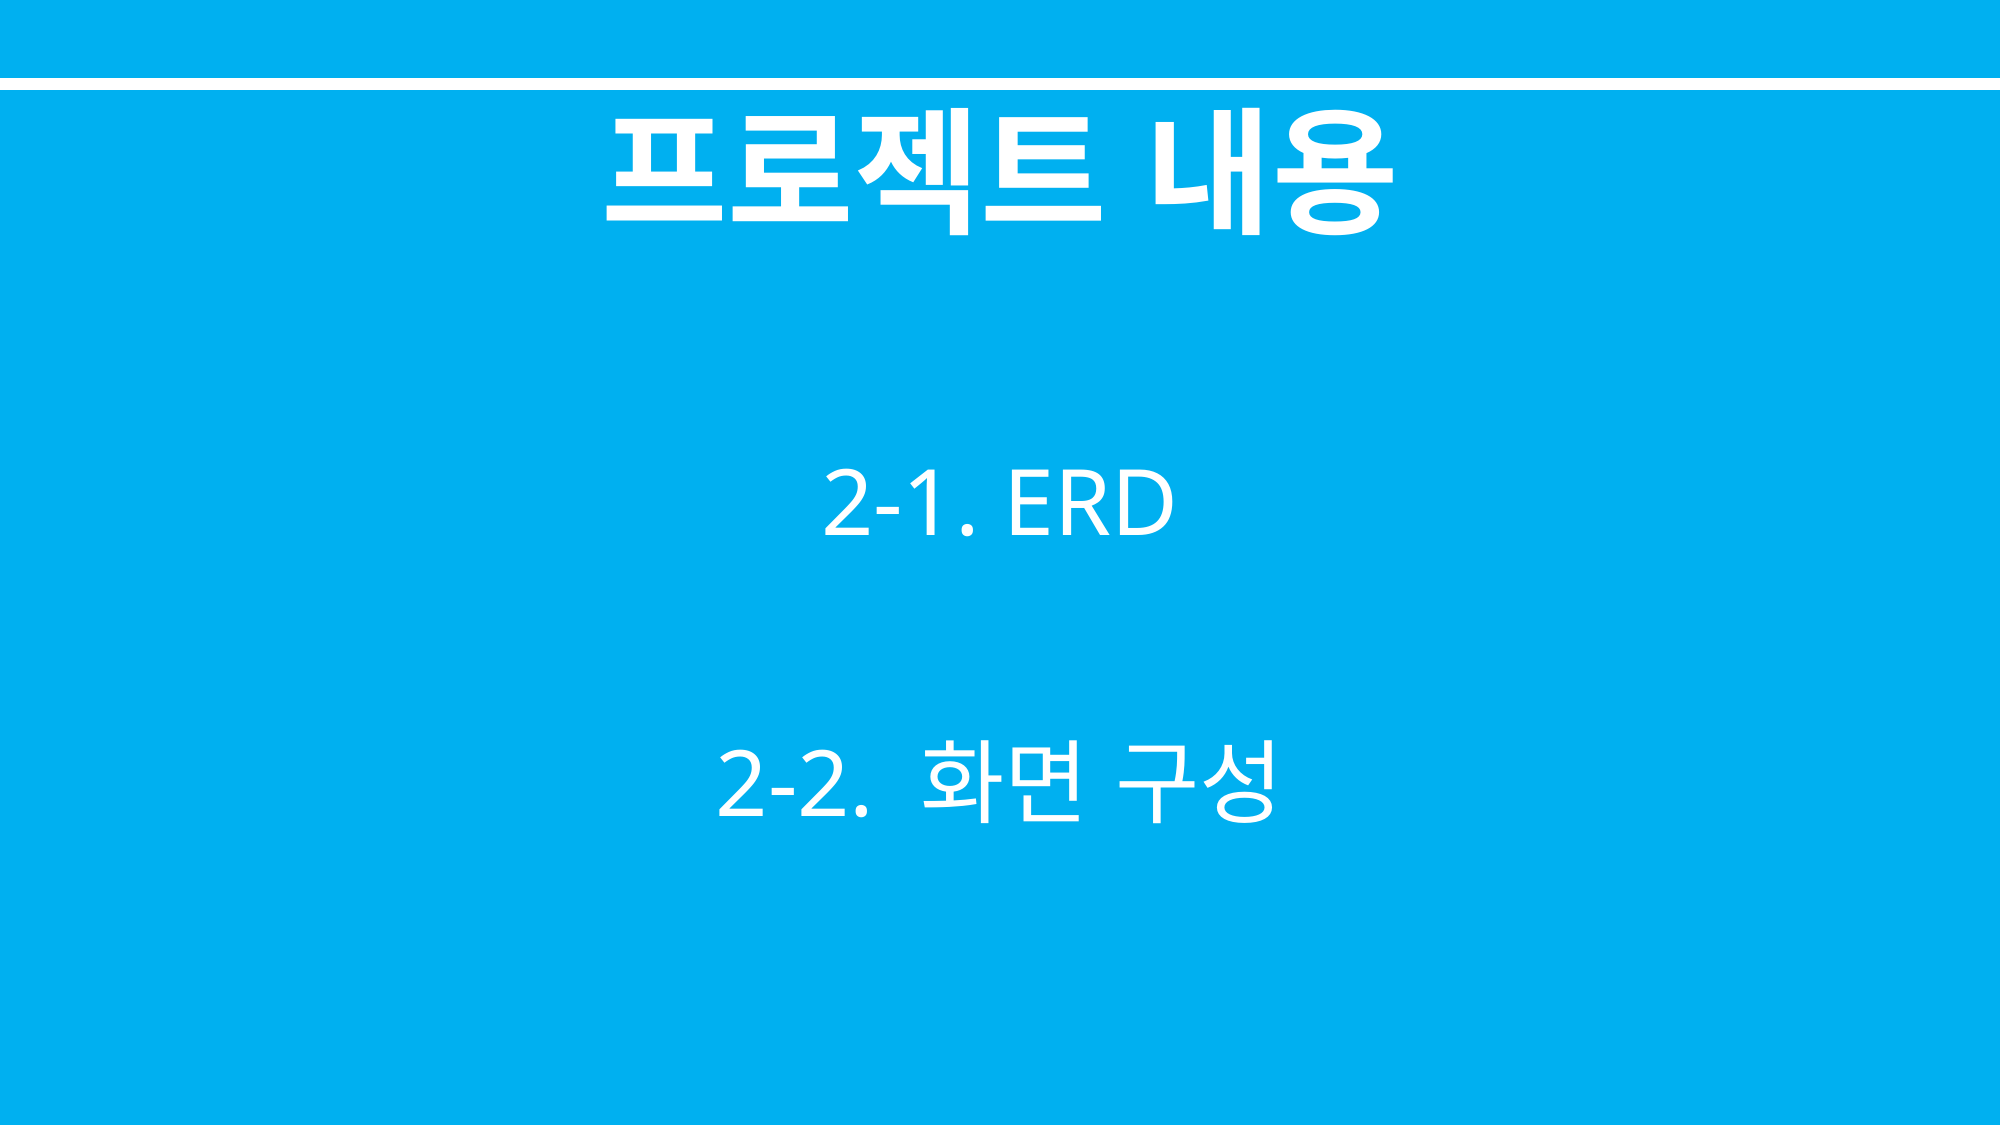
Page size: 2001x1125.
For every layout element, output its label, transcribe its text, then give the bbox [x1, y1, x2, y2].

text_box [0, 90, 2000, 1125]
text_box 프로젝트 내용 [586, 78, 1414, 84]
text_box 프로젝트 내용 [586, 85, 1414, 259]
text_box 2-2. 화면 구성 [700, 717, 1300, 843]
text_box 2-1. ERD [806, 436, 1194, 561]
text_box [0, 0, 2000, 78]
